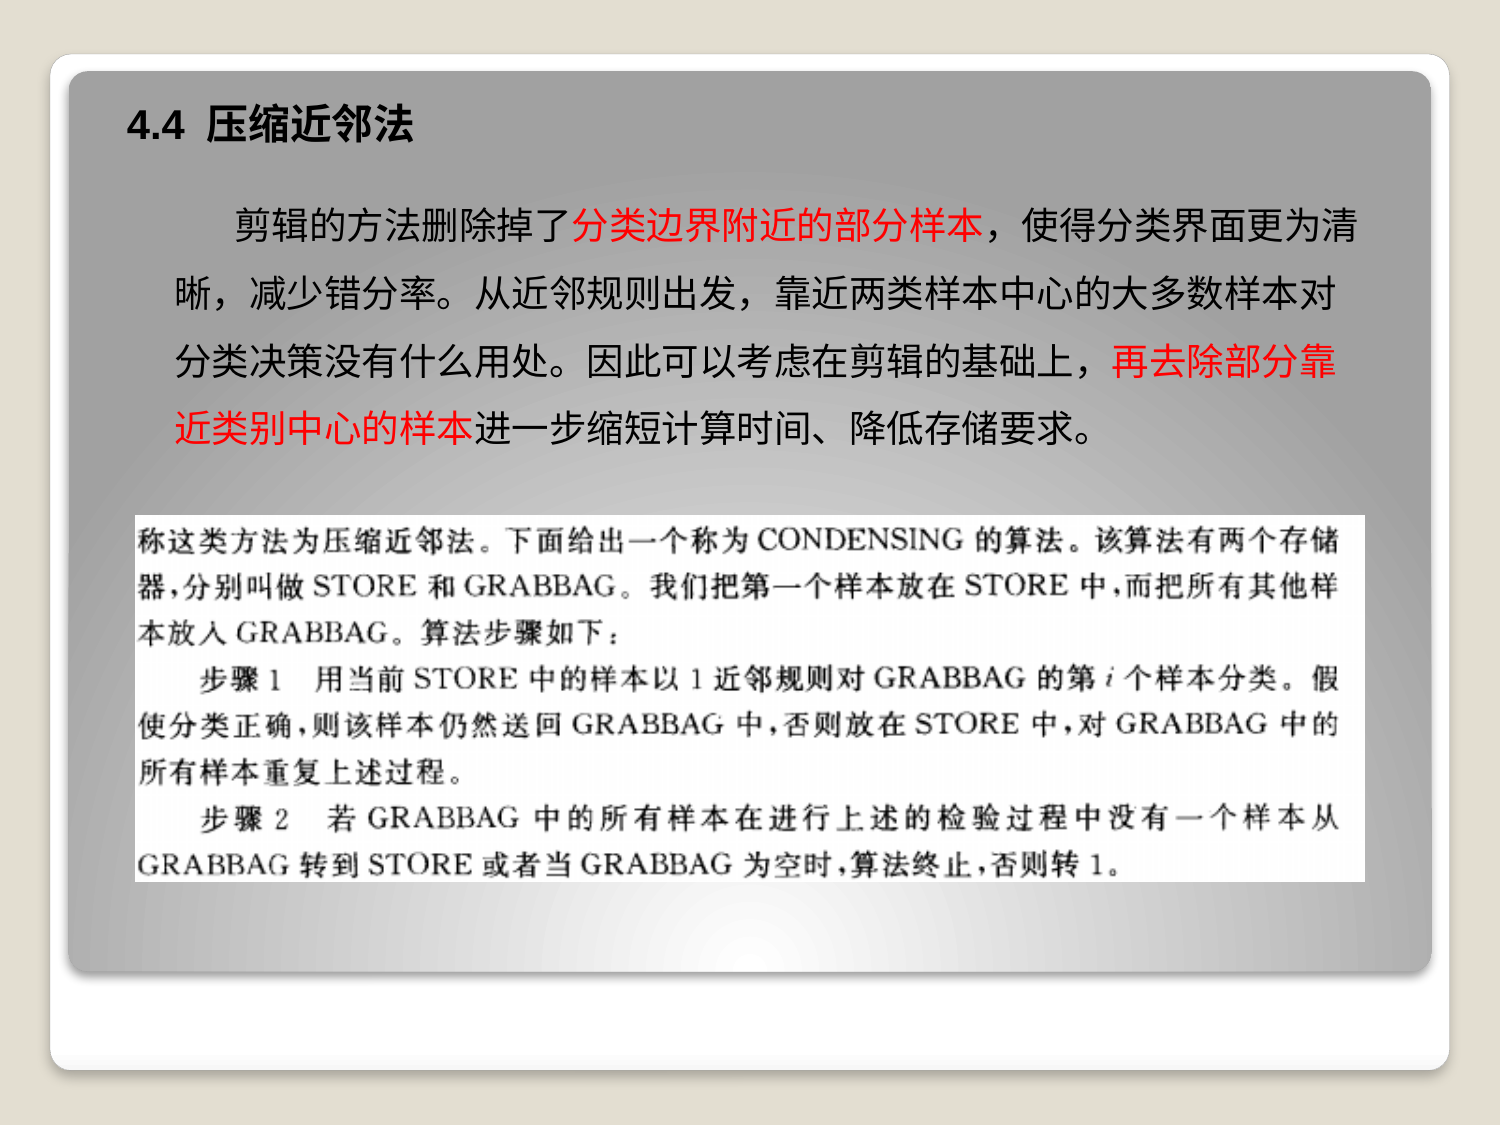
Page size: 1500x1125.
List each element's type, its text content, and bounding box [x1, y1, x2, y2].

text_box 剪辑的方法删除掉了分类边界附近的部分样本，使得分类界面更为清晰，减少错分率。从近邻规则出发，靠近两类样本中心的大多数样本对分类决策没有什么用处。因此可以考虑在剪辑的基础上，再去除部分靠近类别中心的样本进一步缩短计算时间、降低存储要求。 [159, 172, 1376, 458]
picture [135, 514, 1365, 882]
text_box 4.4 压缩近邻法 [112, 90, 833, 155]
